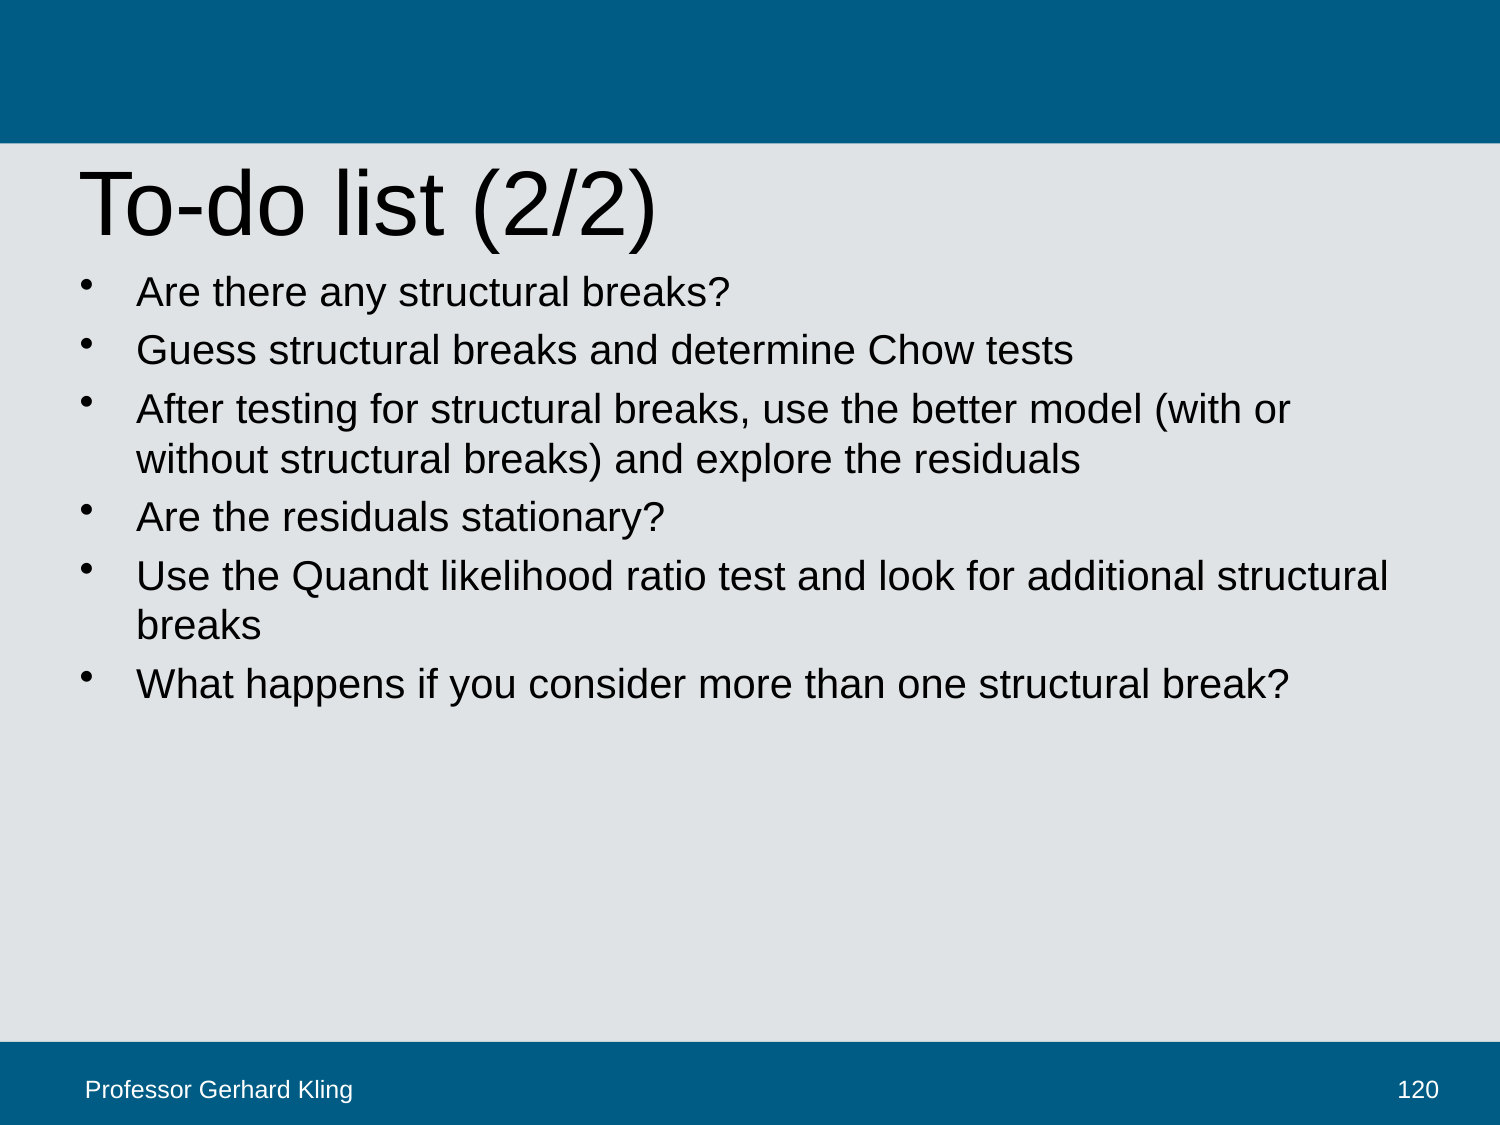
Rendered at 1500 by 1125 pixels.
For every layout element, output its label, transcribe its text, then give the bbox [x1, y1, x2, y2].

title To-do list (2/2) [73, 152, 1424, 247]
text_box 120 [1382, 1066, 1489, 1112]
text_box Professor Gerhard Kling [70, 1066, 563, 1112]
list Are there any structural breaks? Guess structural breaks and determine Chow tests After testing for structural breaks, use the better model (with or without structural breaks) and explore the residuals Are the residuals stationary? Use the Quandt likelihood ratio test and look for additional structural breaks What happens if you consider more than one structural break? [75, 262, 1425, 1005]
